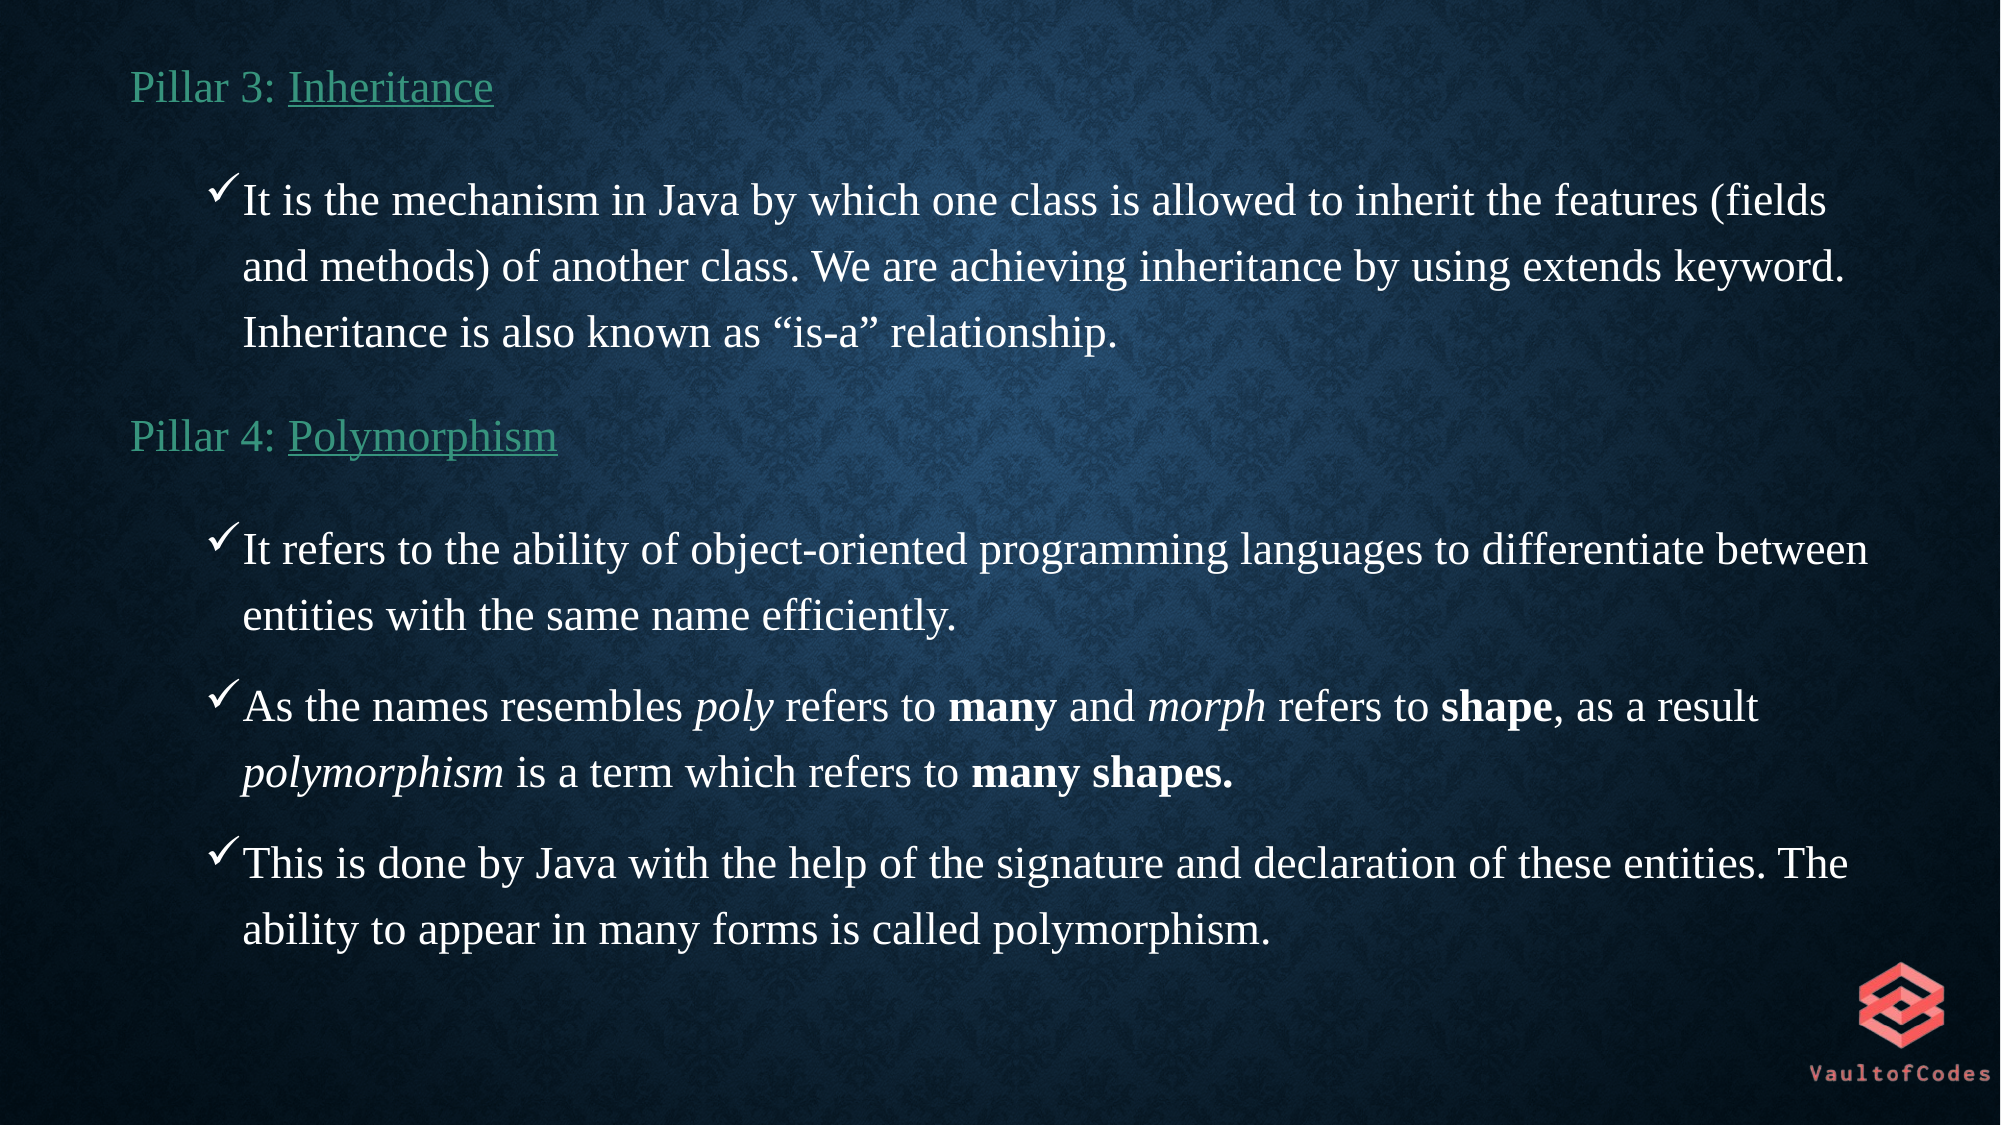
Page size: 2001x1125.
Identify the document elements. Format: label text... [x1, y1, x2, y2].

list Pillar 3: Inheritance It is the mechanism in Java by which one class is allowed to inherit the features (fields and methods) of another class. We are achieving inheritance by using extends keyword. Inheritance is also known as “is-a” relationship. Pillar 4: Polymorphism It refers to the ability of object-oriented programming languages to differentiate between entities with the same name efficiently. As the names resembles poly refers to many and morph refers to shape, as a result polymorphism is a term which refers to many shapes. This is done by Java with the help of the signature and declaration of these entities. The ability to appear in many forms is called polymorphism. [114, 37, 1887, 1109]
picture [1799, 927, 1998, 1125]
